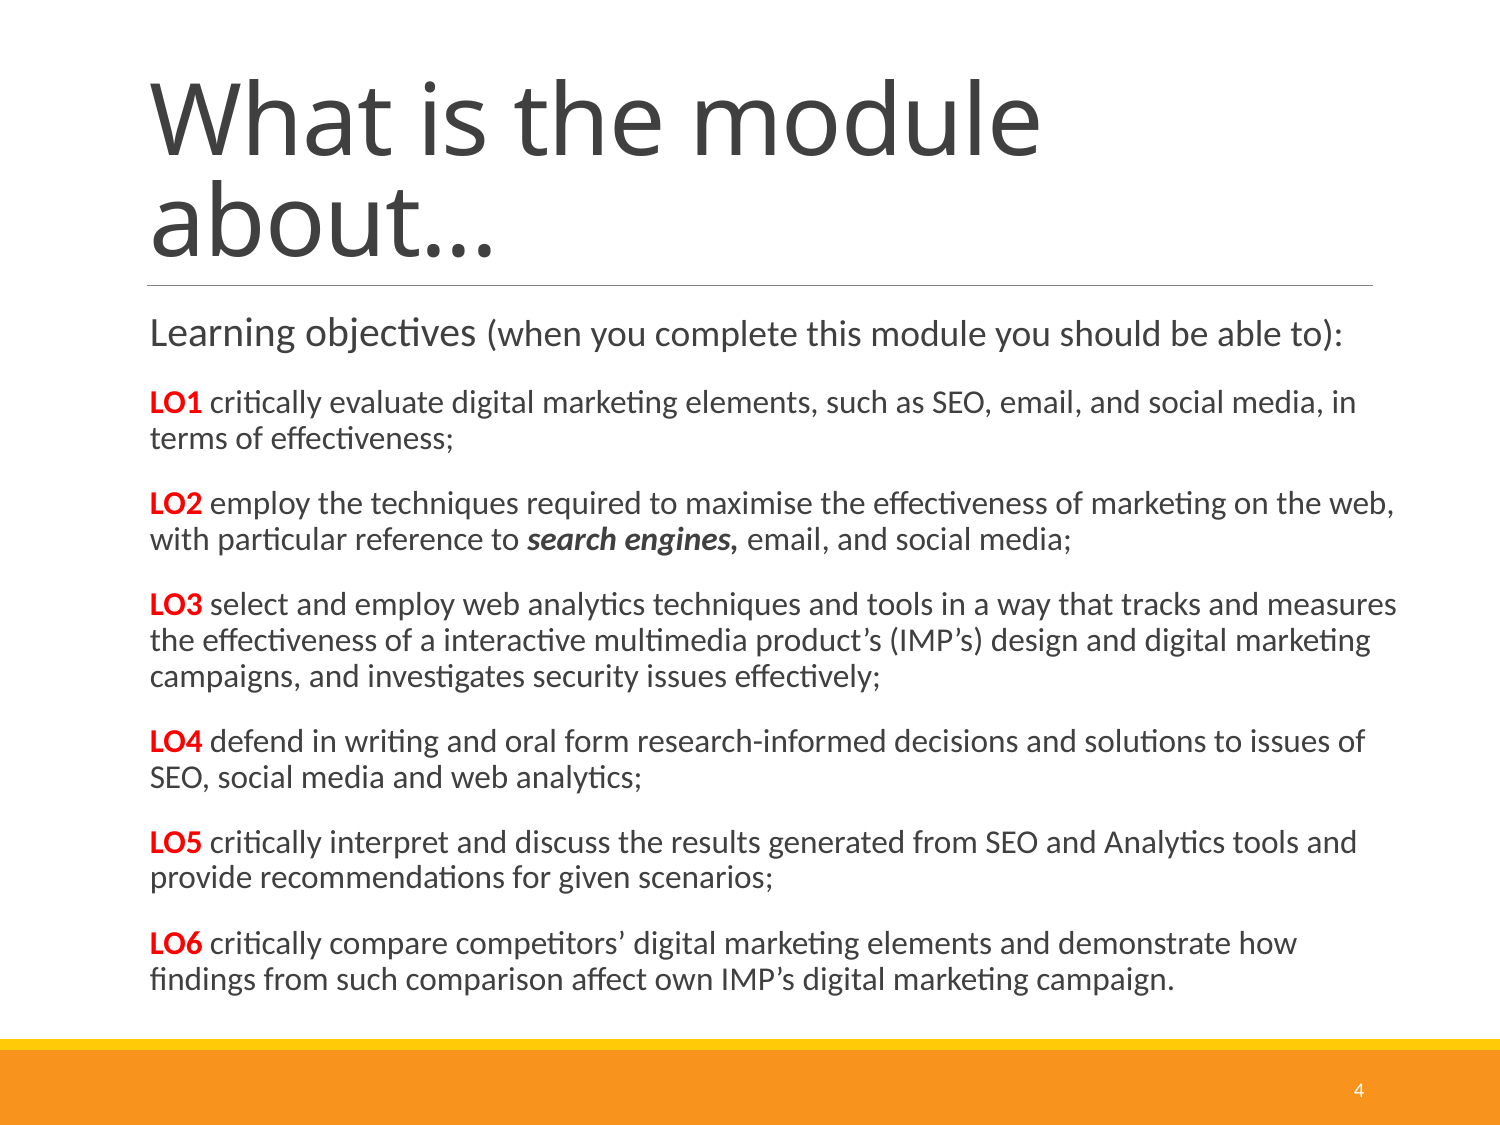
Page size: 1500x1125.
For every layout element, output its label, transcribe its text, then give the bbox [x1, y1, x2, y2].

title What is the module about... [134, 47, 1373, 285]
list Learning objectives (when you complete this module you should be able to): LO1 critically evaluate digital marketing elements, such as SEO, email, and social media, in terms of effectiveness; LO2 employ the techniques required to maximise the effectiveness of marketing on the web, with particular reference to search engines, email, and social media; LO3 select and employ web analytics techniques and tools in a way that tracks and measures the effectiveness of a interactive multimedia product’s (IMP’s) design and digital marketing campaigns, and investigates security issues effectively; LO4 defend in writing and oral form research-informed decisions and solutions to issues of SEO, social media and web analytics; LO5 critically interpret and discuss the results generated from SEO and Analytics tools and provide recommendations for given scenarios; LO6 critically compare competitors’ digital marketing elements and demonstrate how findings from such comparison affect own IMP’s digital marketing campaign. [134, 302, 1413, 1011]
slide_number 4 [1217, 1059, 1380, 1120]
